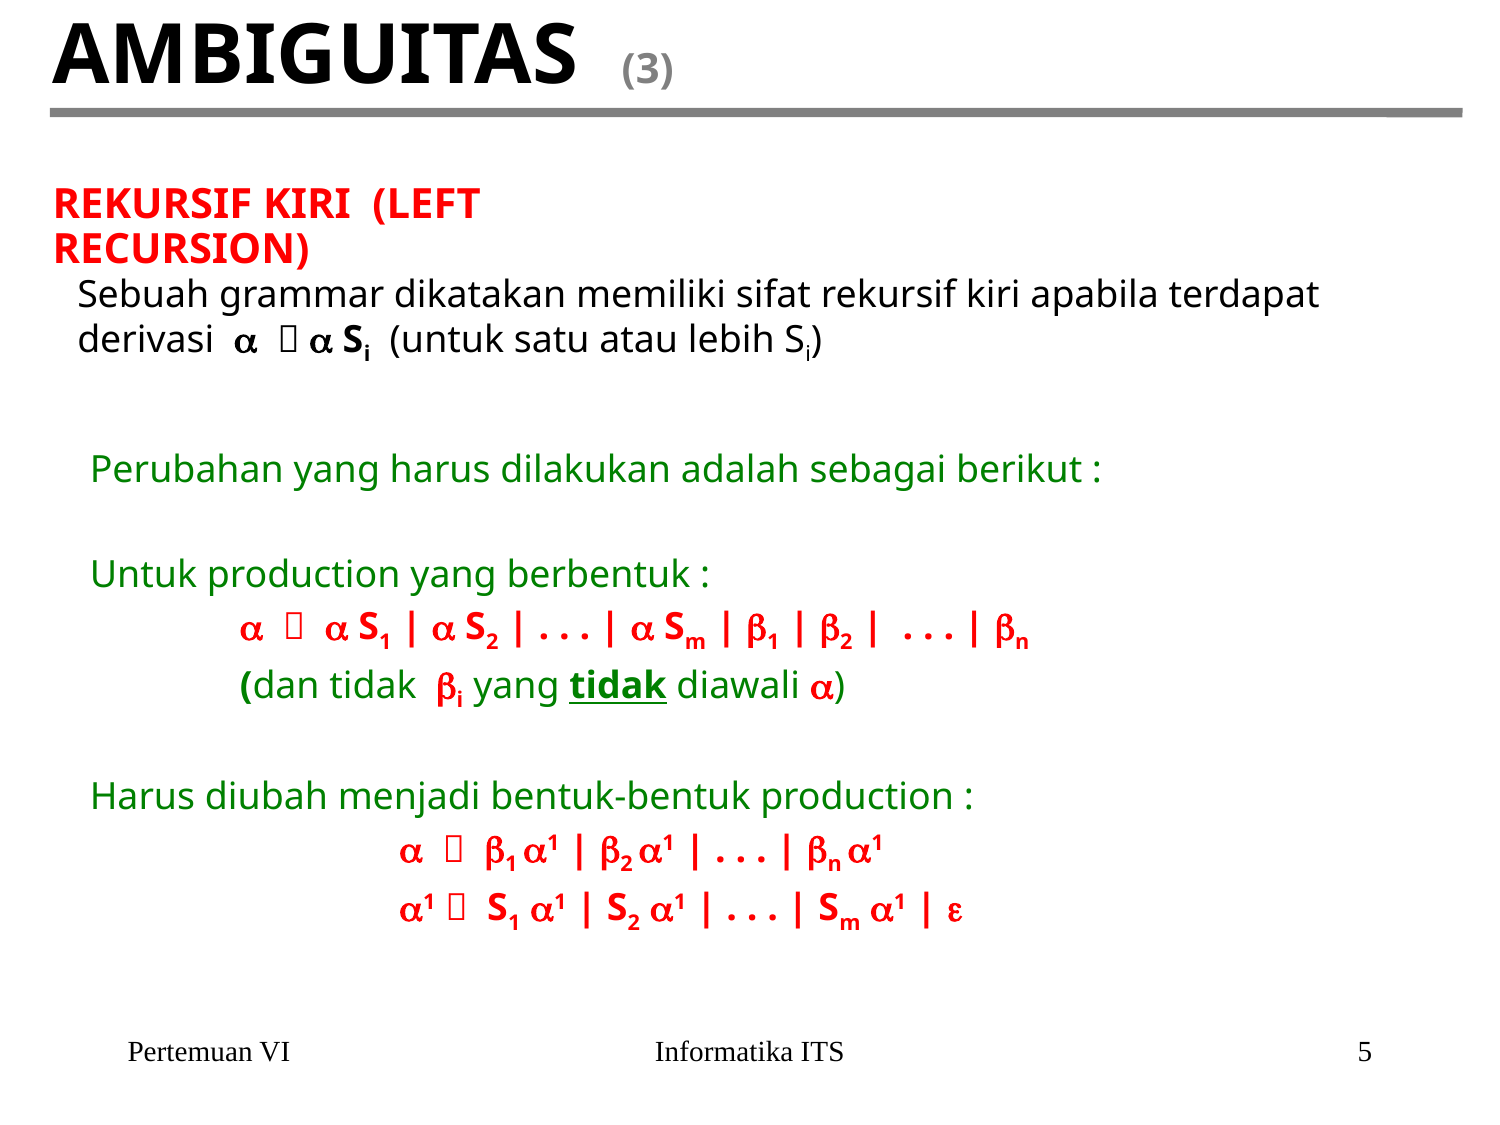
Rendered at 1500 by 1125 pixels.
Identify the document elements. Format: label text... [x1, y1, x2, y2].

title AMBIGUITAS (3) [37, 0, 1313, 101]
slide_number 5 [1074, 1024, 1388, 1101]
footer Informatika ITS [512, 1024, 988, 1101]
text_box Sebuah grammar dikatakan memiliki sifat rekursif kiri apabila terdapat derivasi    Si (untuk satu atau lebih Si) [62, 262, 1450, 375]
text_box Perubahan yang harus dilakukan adalah sebagai berikut : Untuk production yang berbentuk :    S1 |  S2 | . . . |  Sm | 1 | 2 | . . . | n (dan tidak i yang tidak diawali ) Harus diubah menjadi bentuk-bentuk production :   1 1 | 2 1 | . . . | n 1 1  S1 1 | S2 1 | . . . | Sm 1 |  [74, 437, 1425, 938]
slide_number Pertemuan VI [112, 1024, 426, 1101]
list REKURSIF KIRI (LEFT RECURSION) [37, 174, 763, 238]
